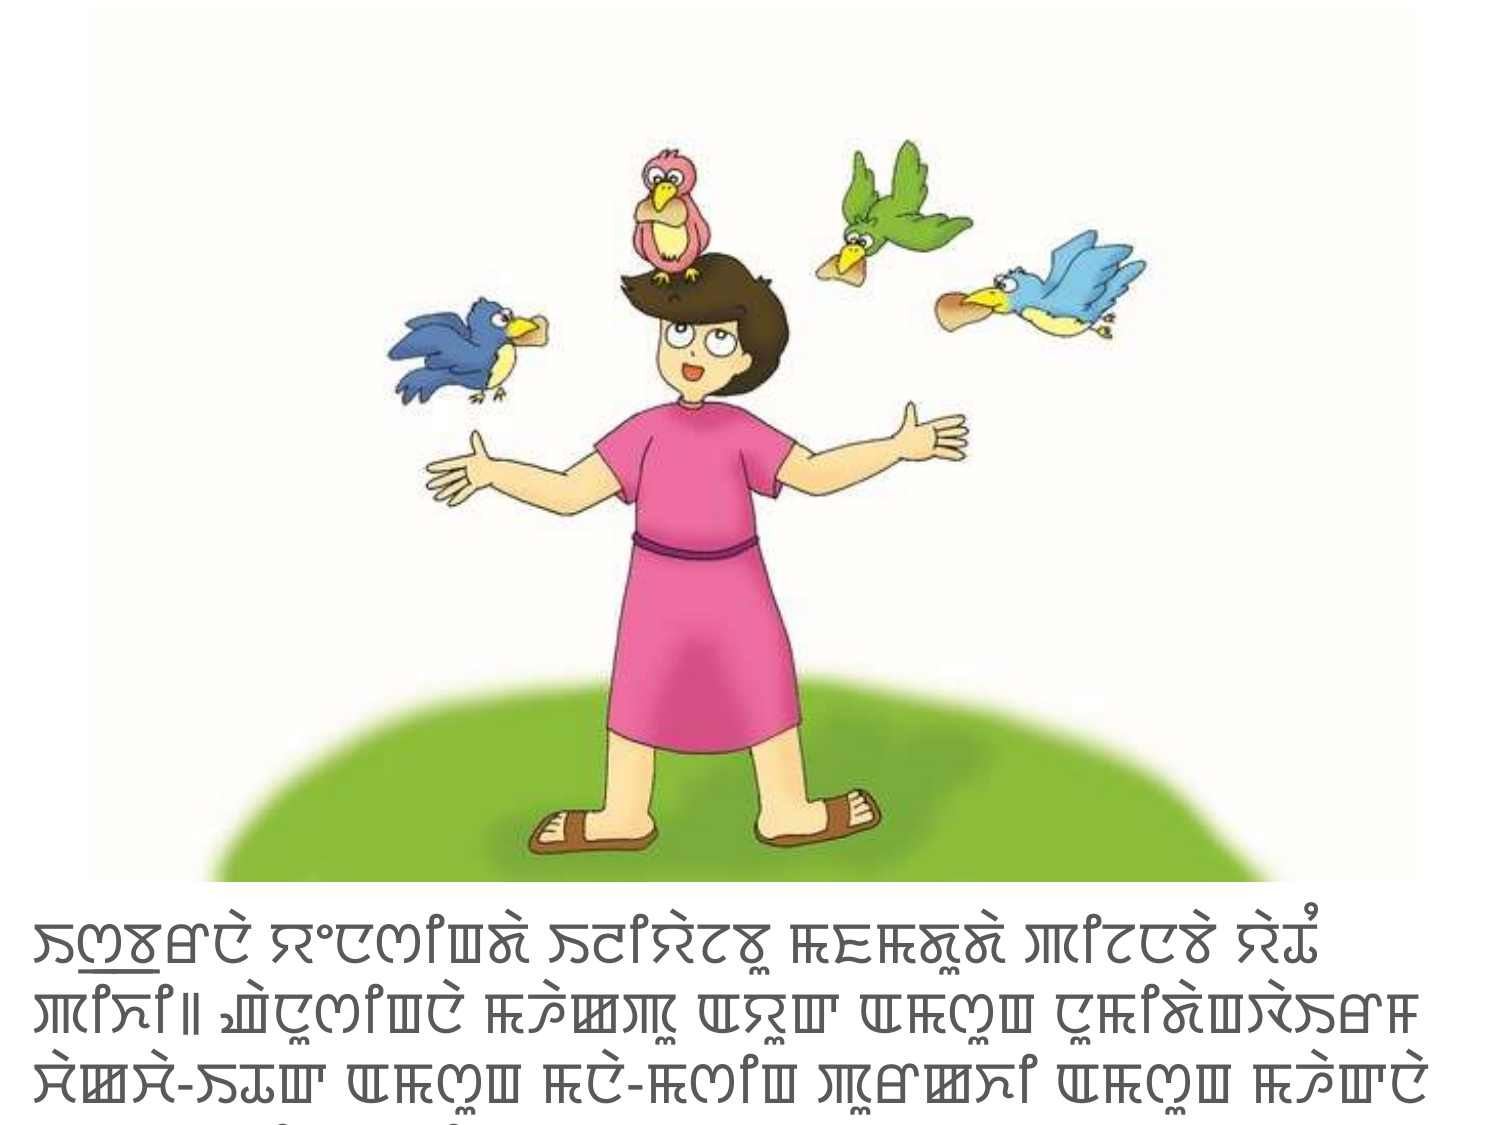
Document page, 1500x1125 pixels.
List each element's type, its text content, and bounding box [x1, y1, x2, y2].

picture [89, 6, 1421, 882]
text_box ꯏꯁ꯭ꯕꯔꯅꯥ ꯌꯦꯅꯁꯤꯡꯗꯥ ꯏꯂꯤꯌꯥꯖꯕꯨ ꯃꯐꯃꯗꯨꯗꯥ ꯄꯤꯖꯅꯕꯥ ꯌꯥꯊꯪ ꯄꯤꯈꯤ꯫ ꯉꯥꯅꯨꯁꯤꯡꯅꯥ ꯃꯍꯥꯀꯄꯨ ꯑꯌꯨꯛ ꯑꯃꯁꯨꯡ ꯅꯨꯃꯤꯗꯥꯡꯋꯥꯏꯔꯝ ꯆꯥꯀꯆꯥ-ꯏꯊꯛ ꯑꯃꯁꯨꯡ ꯃꯅꯥ-ꯃꯁꯤꯡ ꯄꯨꯔꯀꯈꯤ ꯑꯃꯁꯨꯡ ꯃꯍꯥꯛꯅꯥ ꯇꯨꯔꯦꯂꯗꯒꯤ ꯊꯀꯈꯤ꯫ [17, 897, 1500, 1125]
